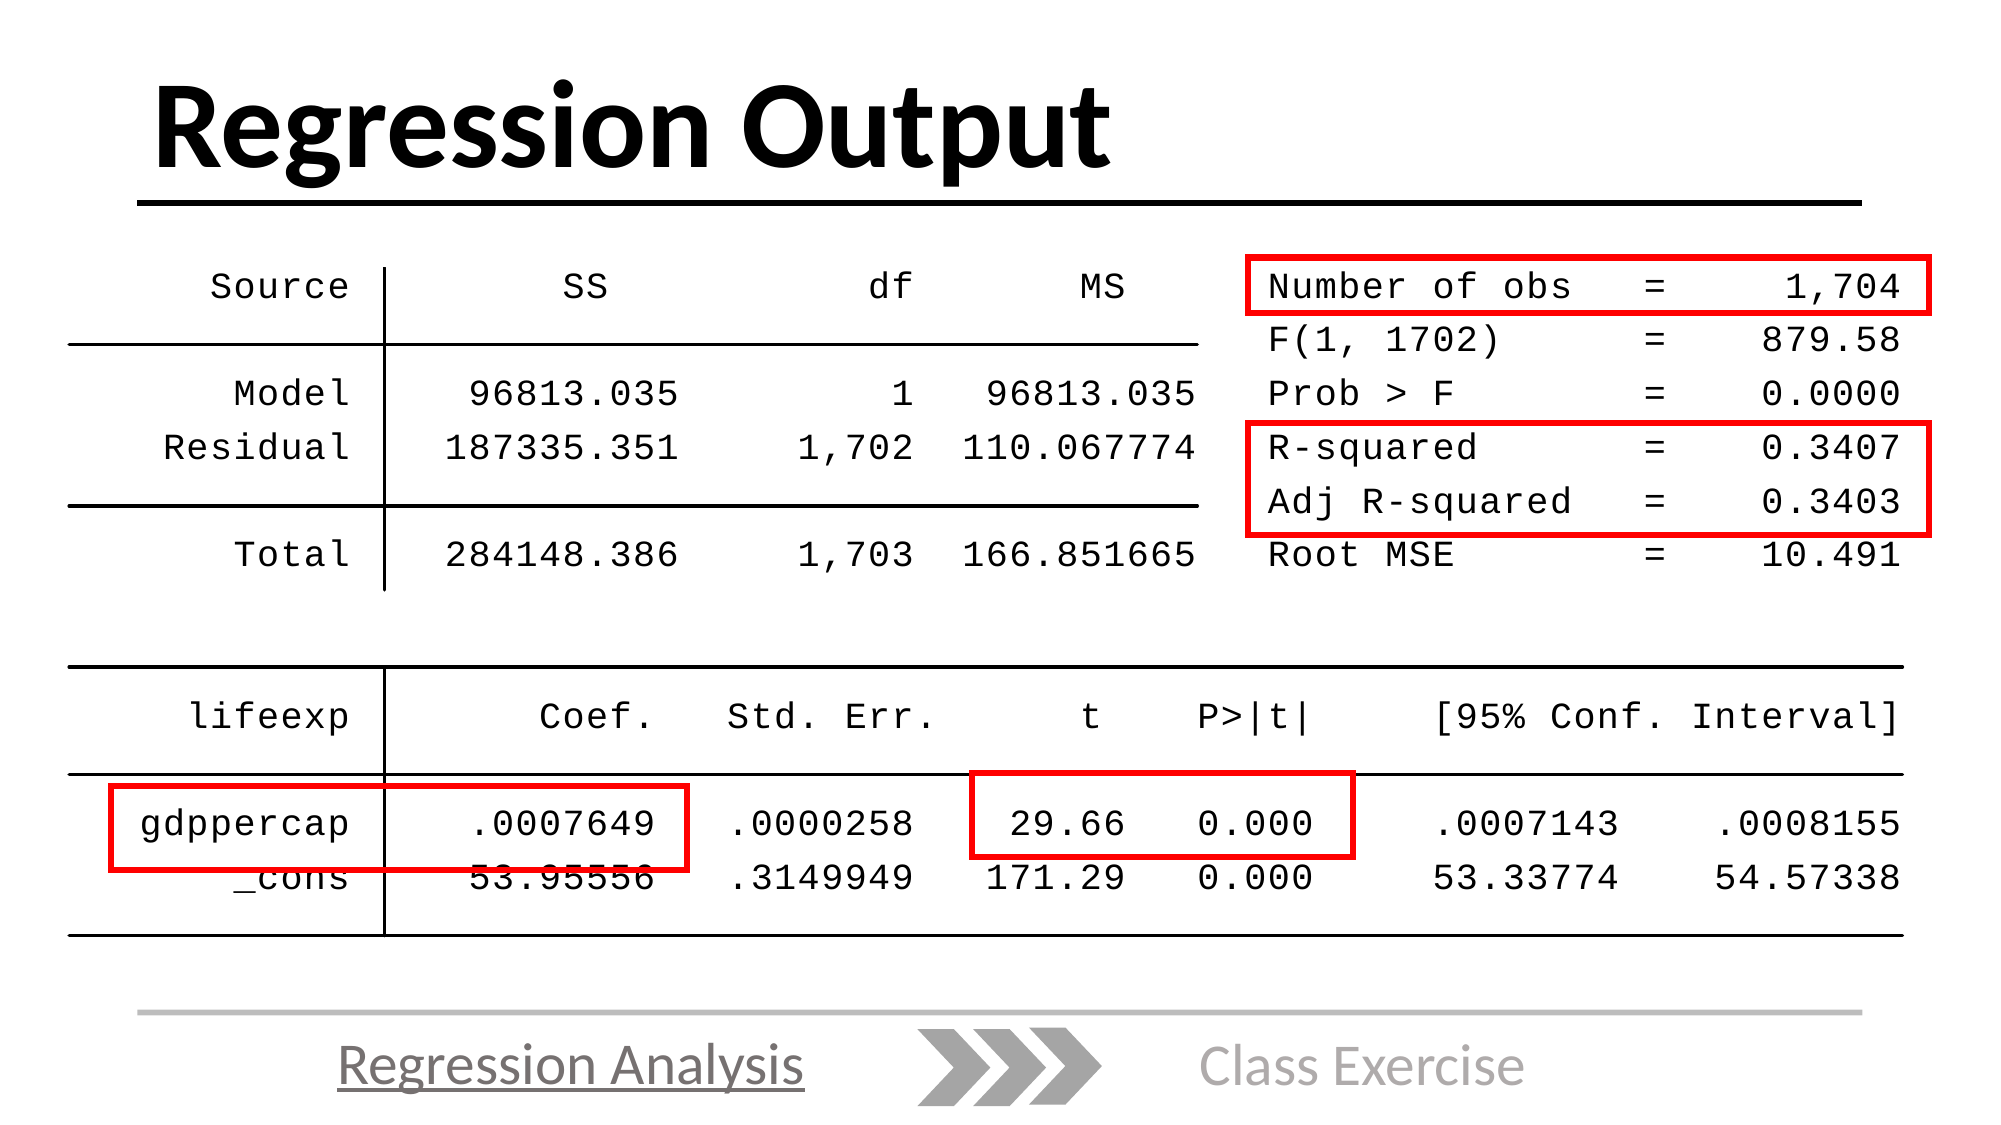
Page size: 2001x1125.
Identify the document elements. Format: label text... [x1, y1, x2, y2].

list Regression Analysis [142, 1025, 821, 1105]
text_box [1247, 256, 1930, 267]
picture [58, 267, 1957, 966]
title Regression Output [134, 19, 1866, 234]
list Class Exercise [1184, 1026, 1863, 1107]
